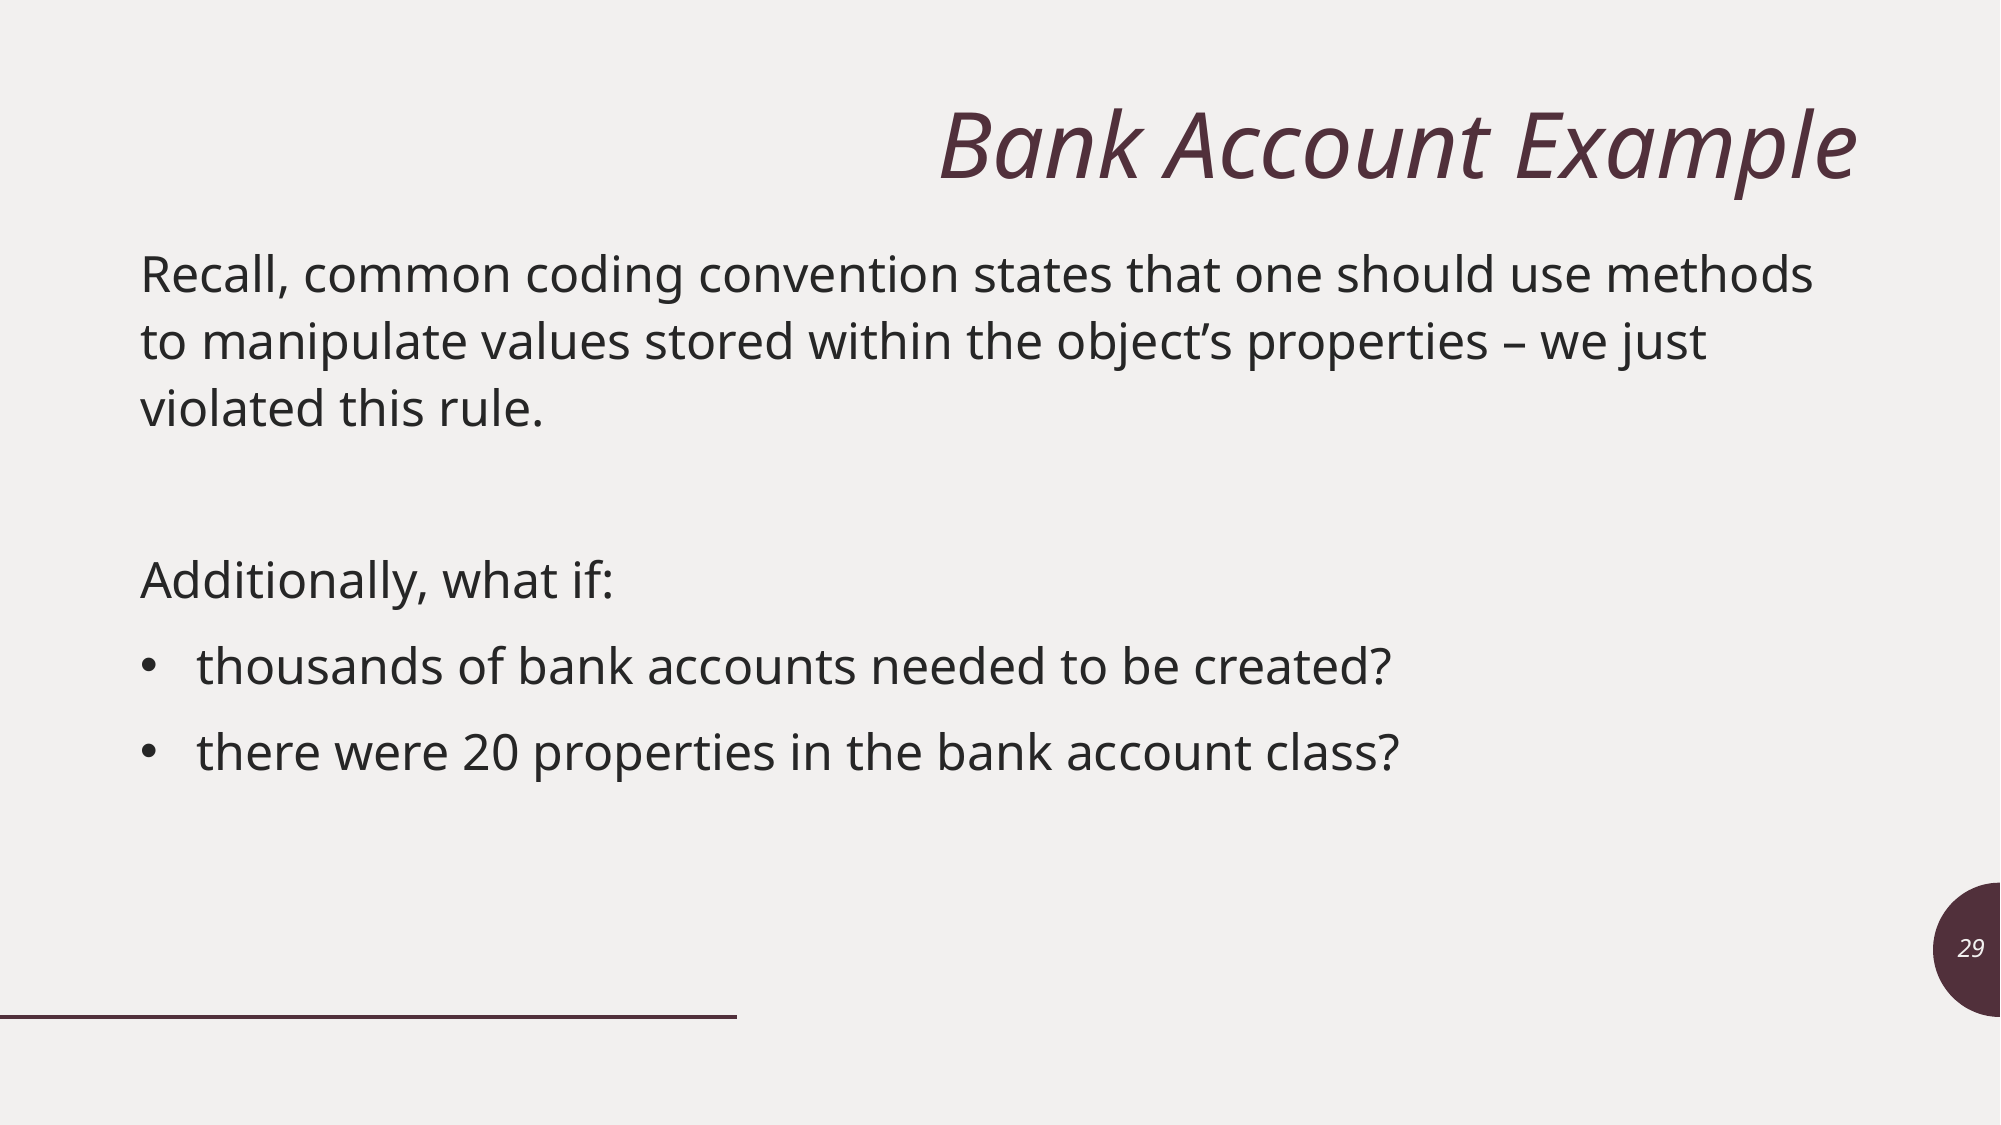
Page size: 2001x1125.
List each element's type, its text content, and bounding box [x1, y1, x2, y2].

title Bank Account Example [125, 91, 1875, 207]
list Recall, common coding convention states that one should use methods to manipulate values stored within the object’s properties – we just violated this rule. Additionally, what if: thousands of bank accounts needed to be created? there were 20 properties in the bank account class? [125, 227, 1875, 999]
slide_number 29 [1933, 919, 2000, 980]
